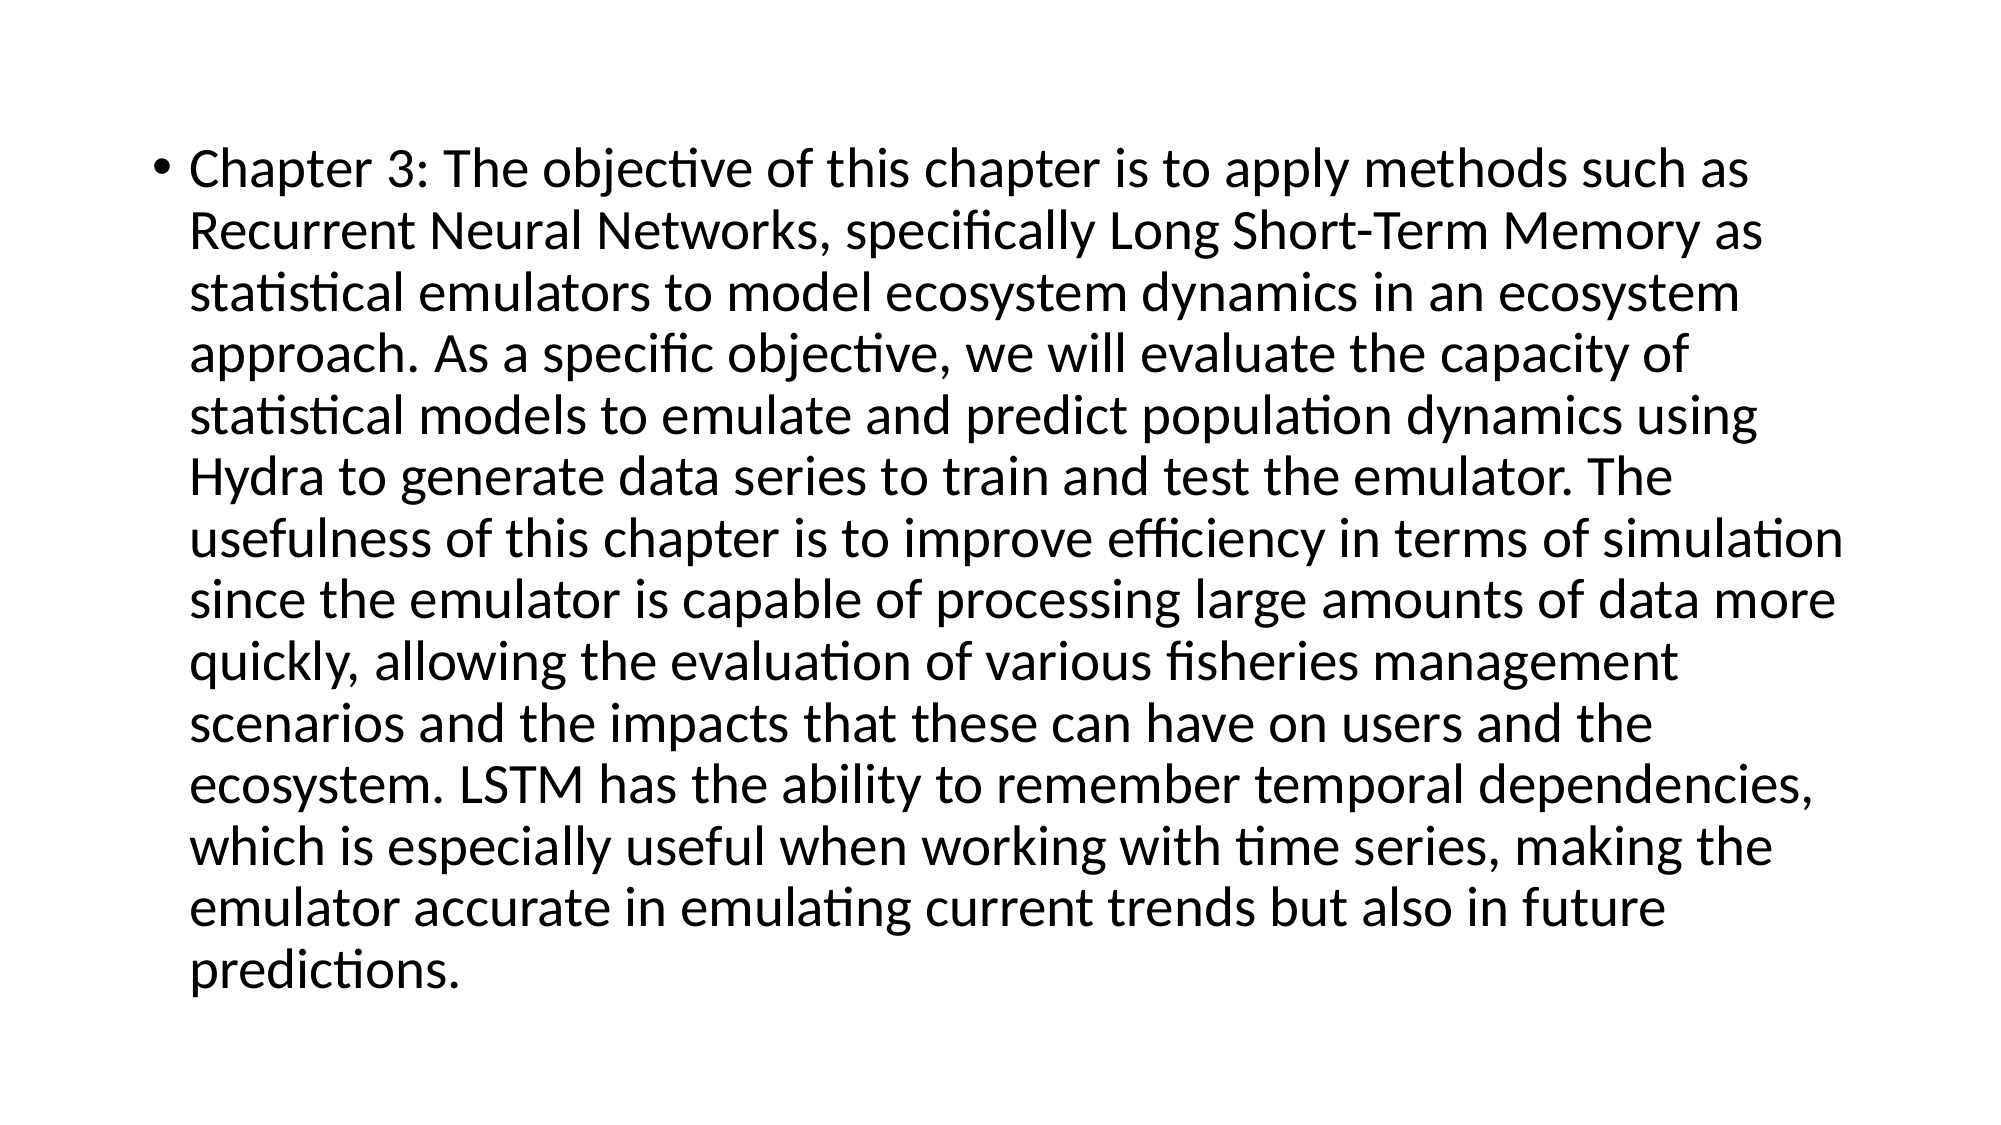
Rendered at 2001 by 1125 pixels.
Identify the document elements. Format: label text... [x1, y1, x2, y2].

list Chapter 3: The objective of this chapter is to apply methods such as Recurrent Neural Networks, specifically Long Short-Term Memory as statistical emulators to model ecosystem dynamics in an ecosystem approach. As a specific objective, we will evaluate the capacity of statistical models to emulate and predict population dynamics using Hydra to generate data series to train and test the emulator. The usefulness of this chapter is to improve efficiency in terms of simulation since the emulator is capable of processing large amounts of data more quickly, allowing the evaluation of various fisheries management scenarios and the impacts that these can have on users and the ecosystem. LSTM has the ability to remember temporal dependencies, which is especially useful when working with time series, making the emulator accurate in emulating current trends but also in future predictions. [137, 131, 1863, 1014]
